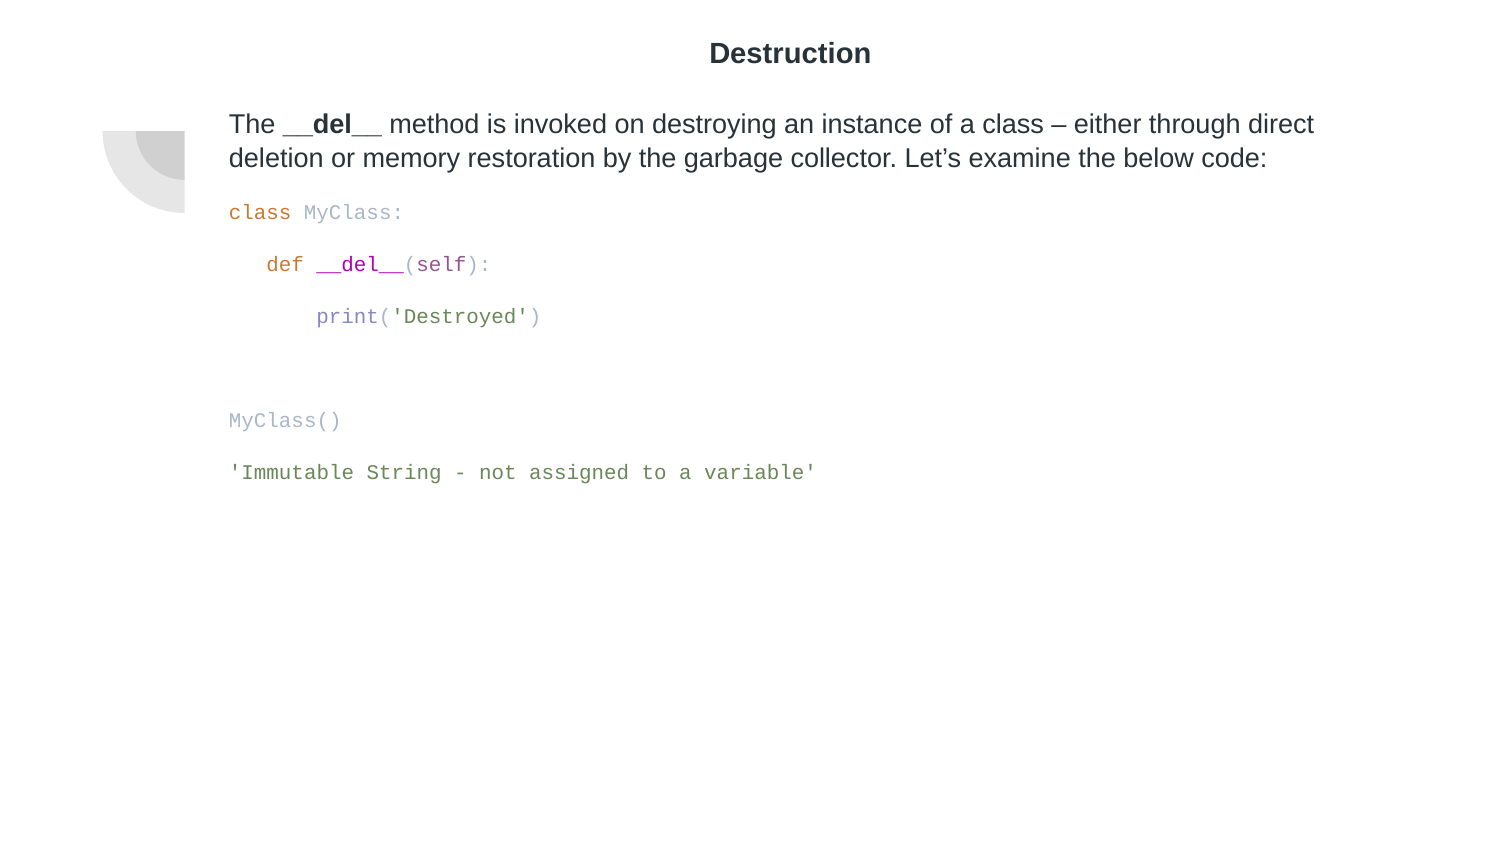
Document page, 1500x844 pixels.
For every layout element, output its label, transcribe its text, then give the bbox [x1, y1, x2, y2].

title Destruction [213, 17, 1368, 89]
list The __del__ method is invoked on destroying an instance of a class – either through direct deletion or memory restoration by the garbage collector. Let’s examine the below code: class MyClass: def __del__(self): print('Destroyed') MyClass() 'Immutable String - not assigned to a variable' [213, 89, 1368, 744]
